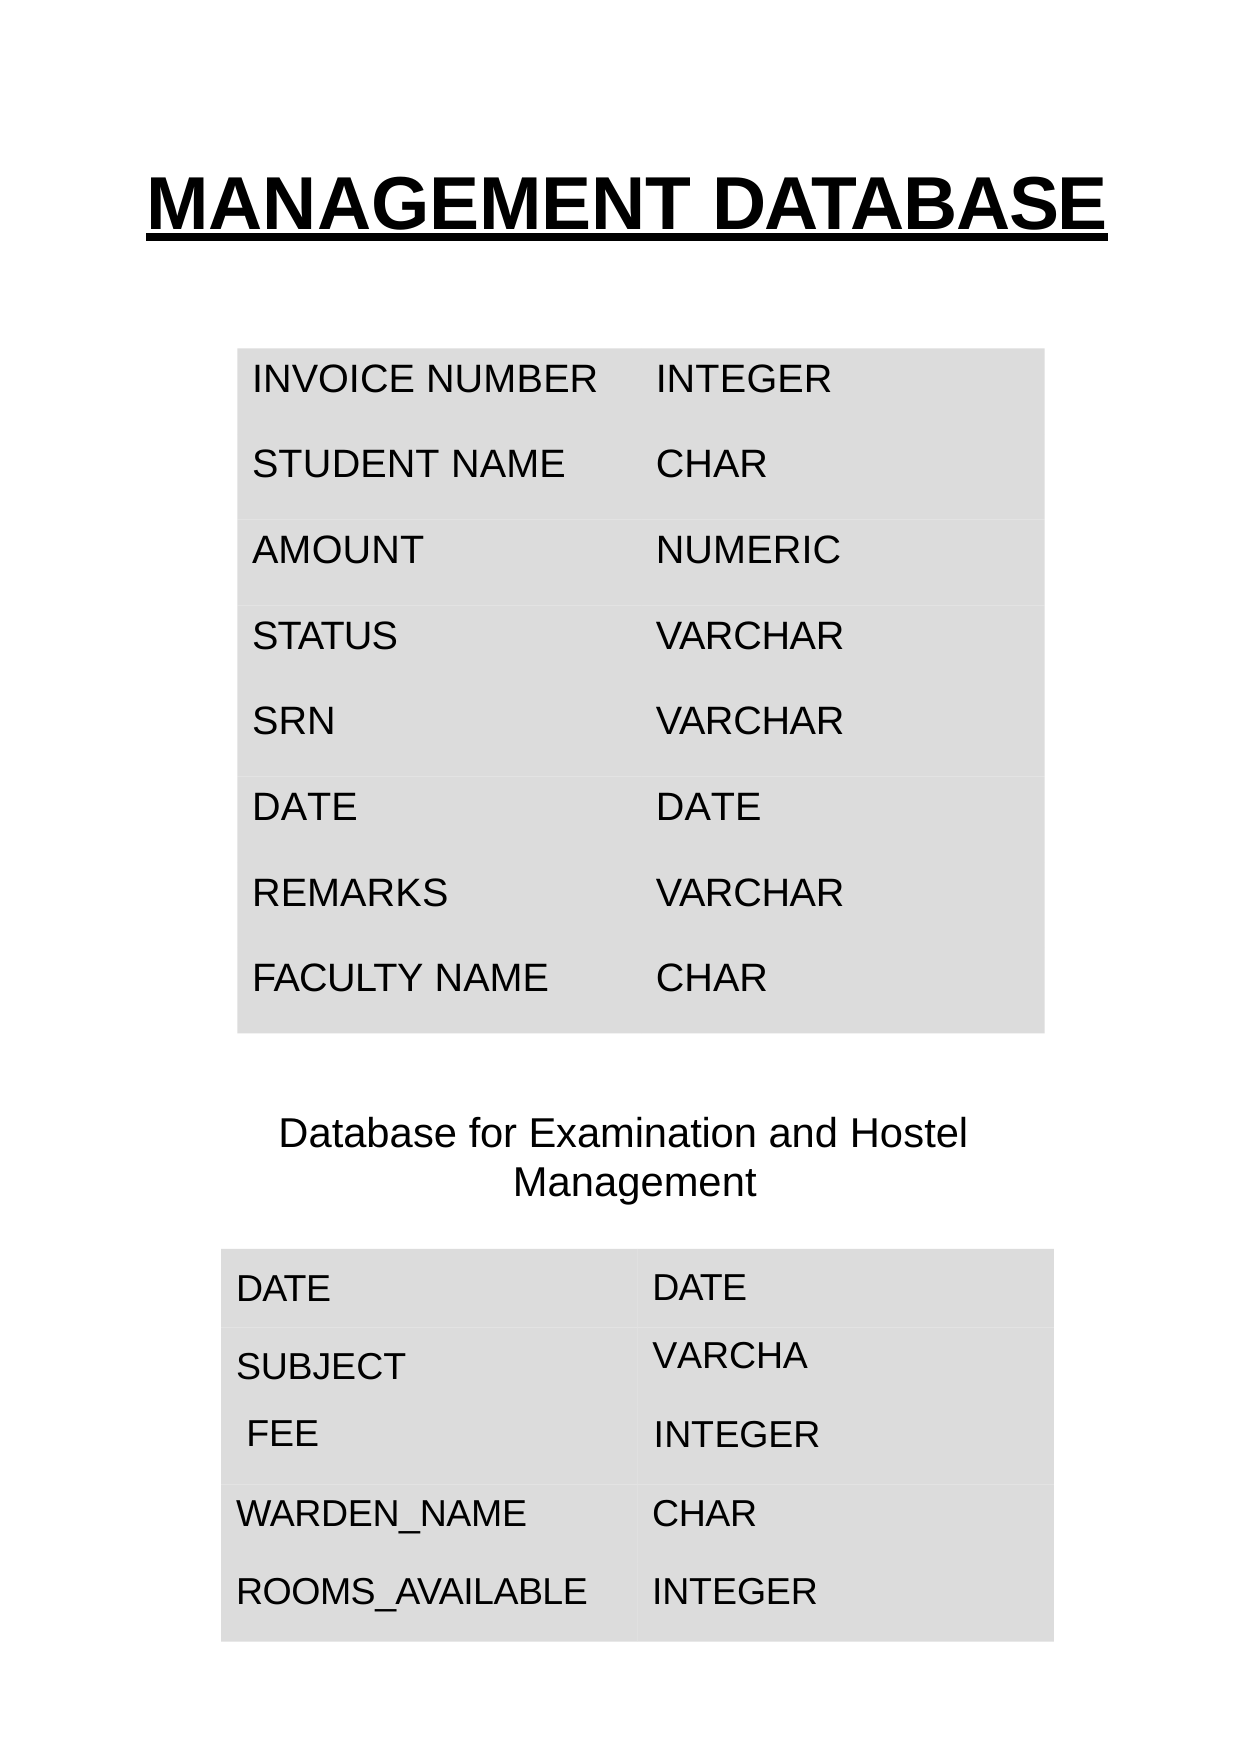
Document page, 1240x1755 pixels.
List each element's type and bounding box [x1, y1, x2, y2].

text_box [276, 1105, 972, 1205]
text_box [237, 348, 1045, 1034]
text_box [221, 1238, 1054, 1642]
title [118, 152, 1121, 448]
